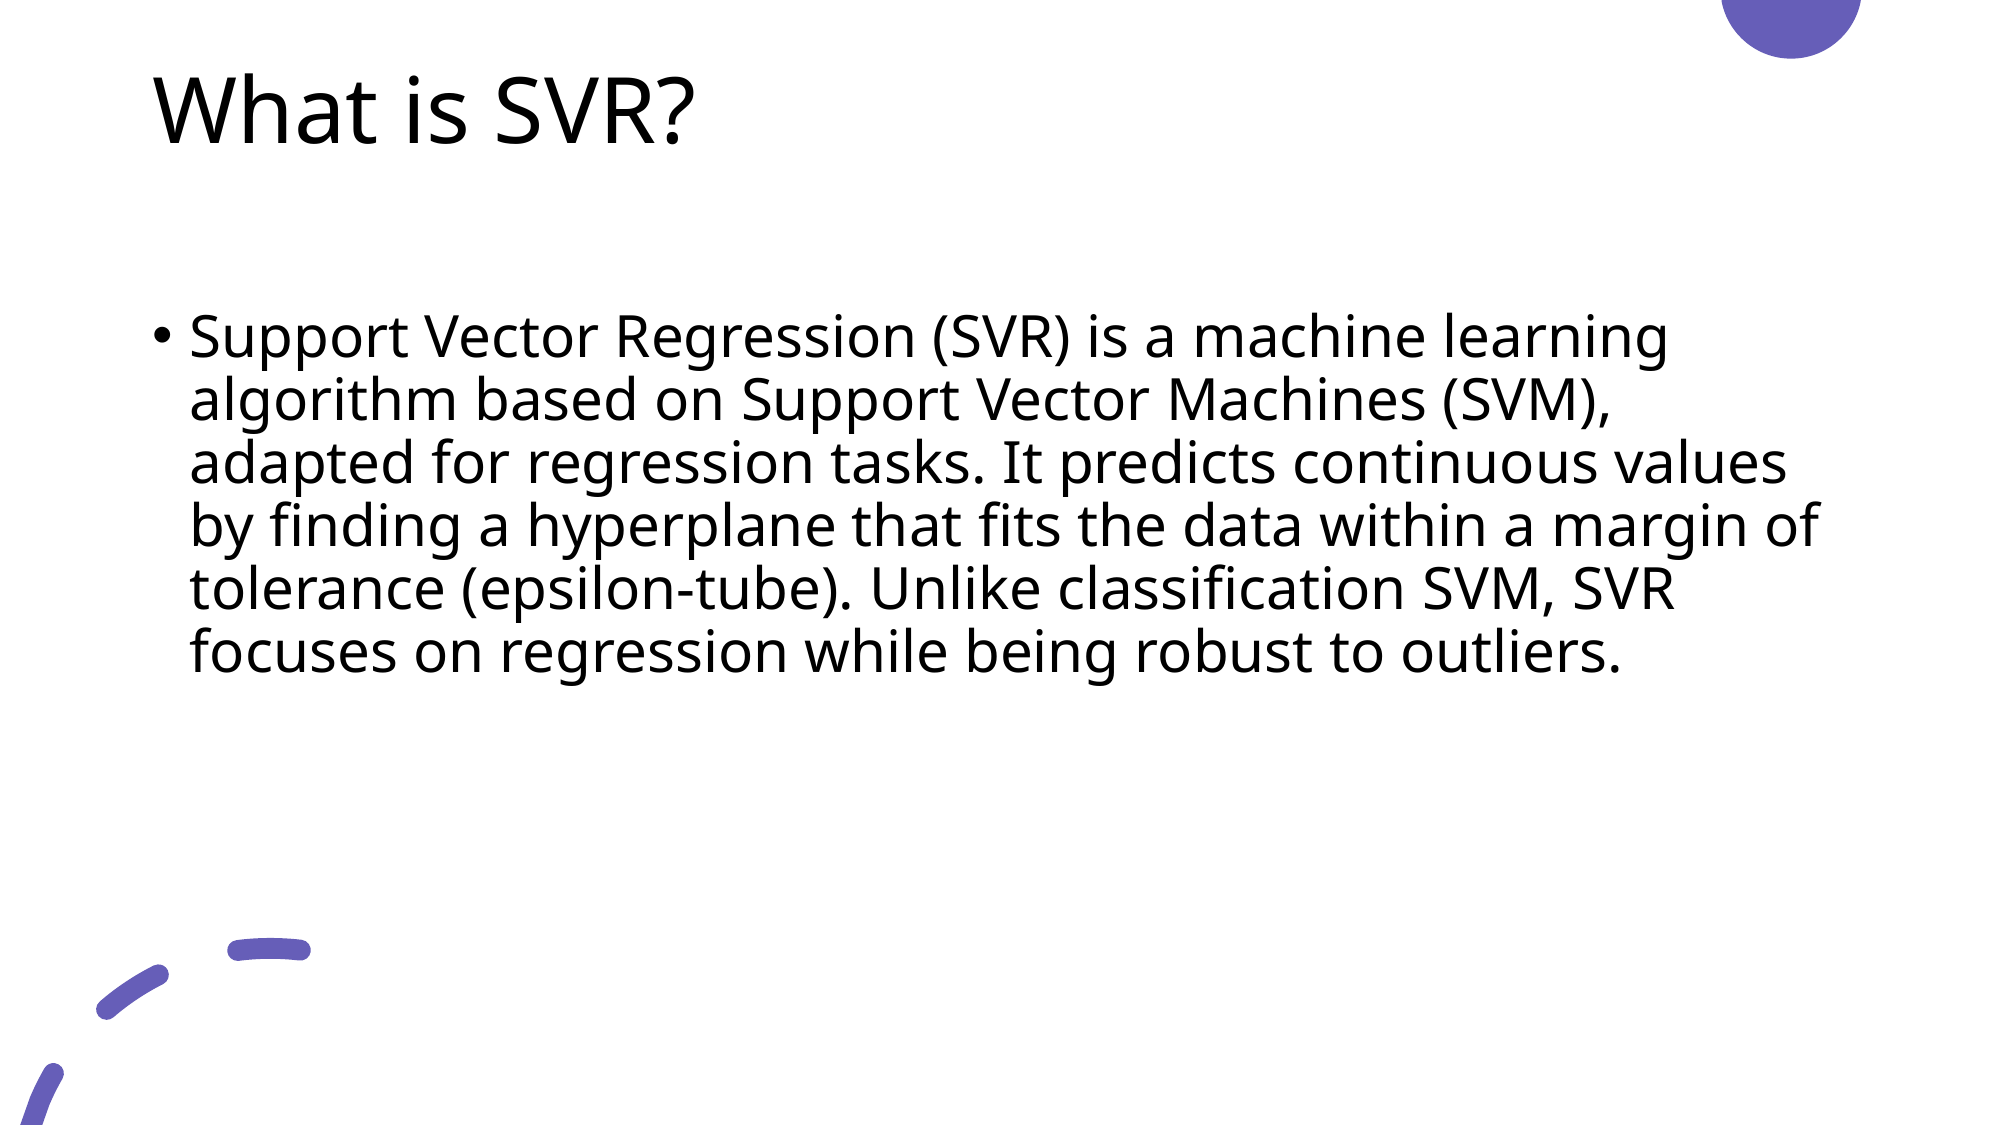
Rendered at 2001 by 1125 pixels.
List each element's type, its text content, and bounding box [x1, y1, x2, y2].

title What is SVR? [137, 59, 1863, 278]
list Support Vector Regression (SVR) is a machine learning algorithm based on Support Vector Machines (SVM), adapted for regression tasks. It predicts continuous values by finding a hyperplane that fits the data within a margin of tolerance (epsilon-tube). Unlike classification SVM, SVR focuses on regression while being robust to outliers. [137, 299, 1863, 933]
